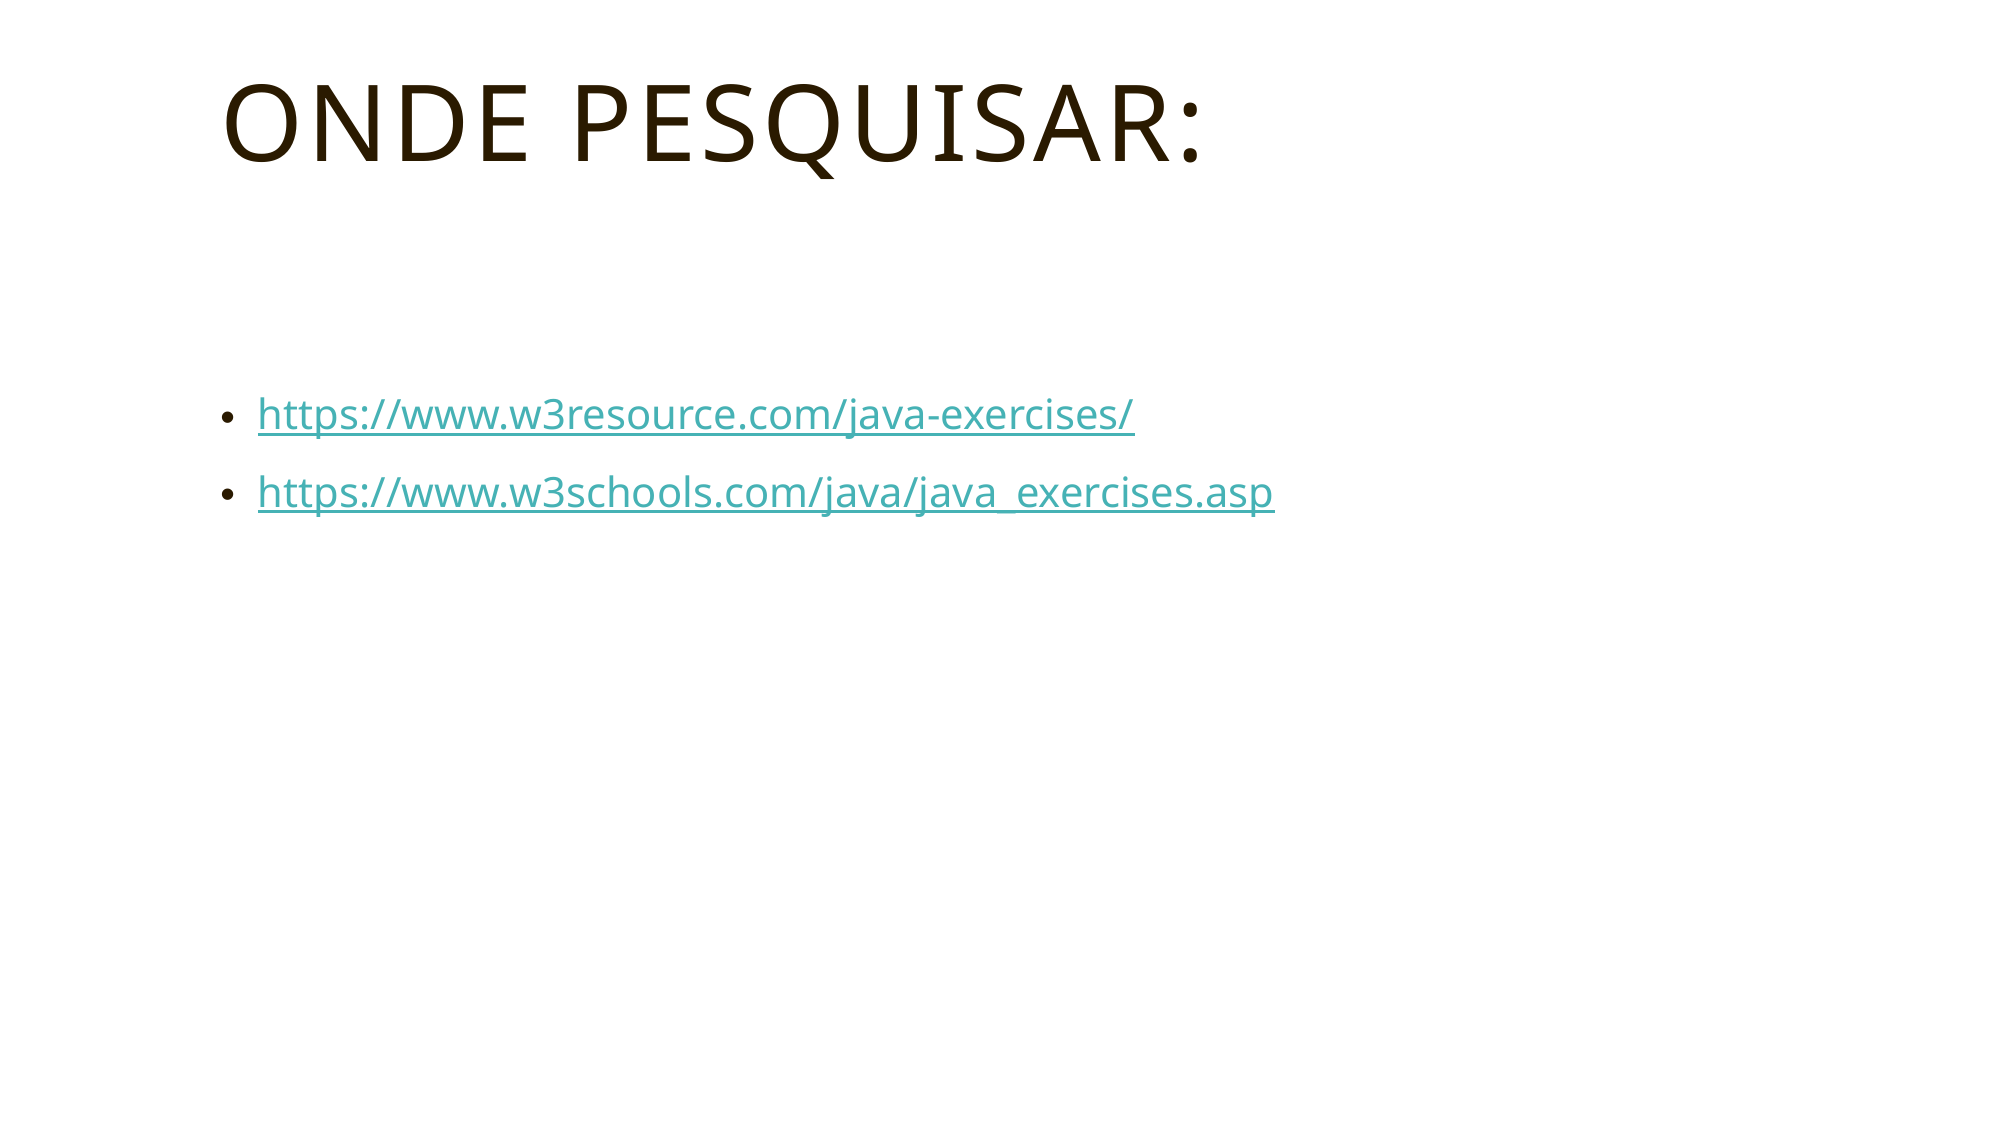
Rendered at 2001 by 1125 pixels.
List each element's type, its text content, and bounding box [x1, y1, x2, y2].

title Onde pesquisar: [205, 62, 1875, 308]
list https://www.w3resource.com/java-exercises/ https://www.w3schools.com/java/java_exercises.asp [205, 375, 1875, 965]
